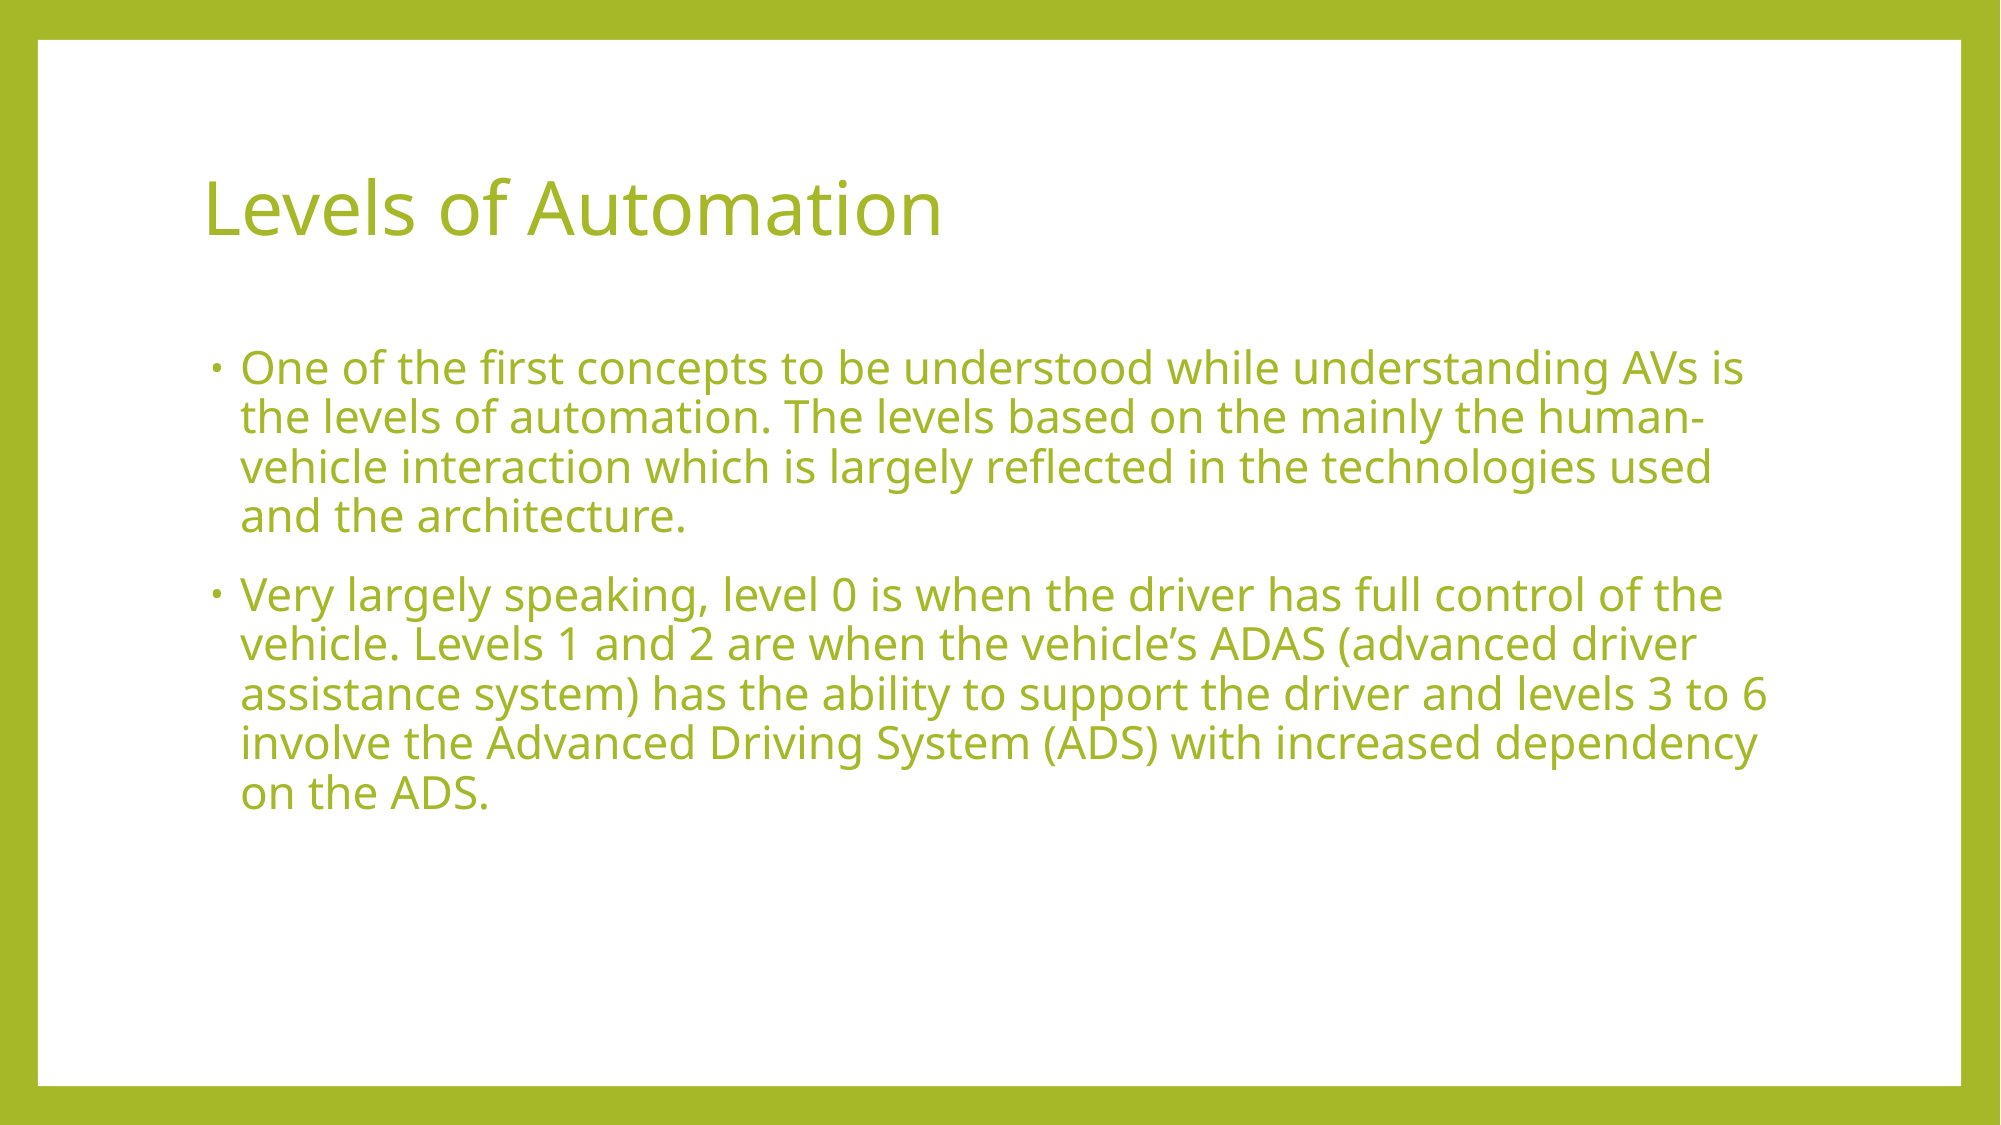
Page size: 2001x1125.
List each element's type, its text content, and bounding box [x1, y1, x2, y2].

list One of the first concepts to be understood while understanding AVs is the levels of automation. The levels based on the mainly the human-vehicle interaction which is largely reflected in the technologies used and the architecture. Very largely speaking, level 0 is when the driver has full control of the vehicle. Levels 1 and 2 are when the vehicle’s ADAS (advanced driver assistance system) has the ability to support the driver and levels 3 to 6 involve the Advanced Driving System (ADS) with increased dependency on the ADS. [187, 337, 1808, 1000]
title Levels of Automation [187, 99, 1808, 323]
